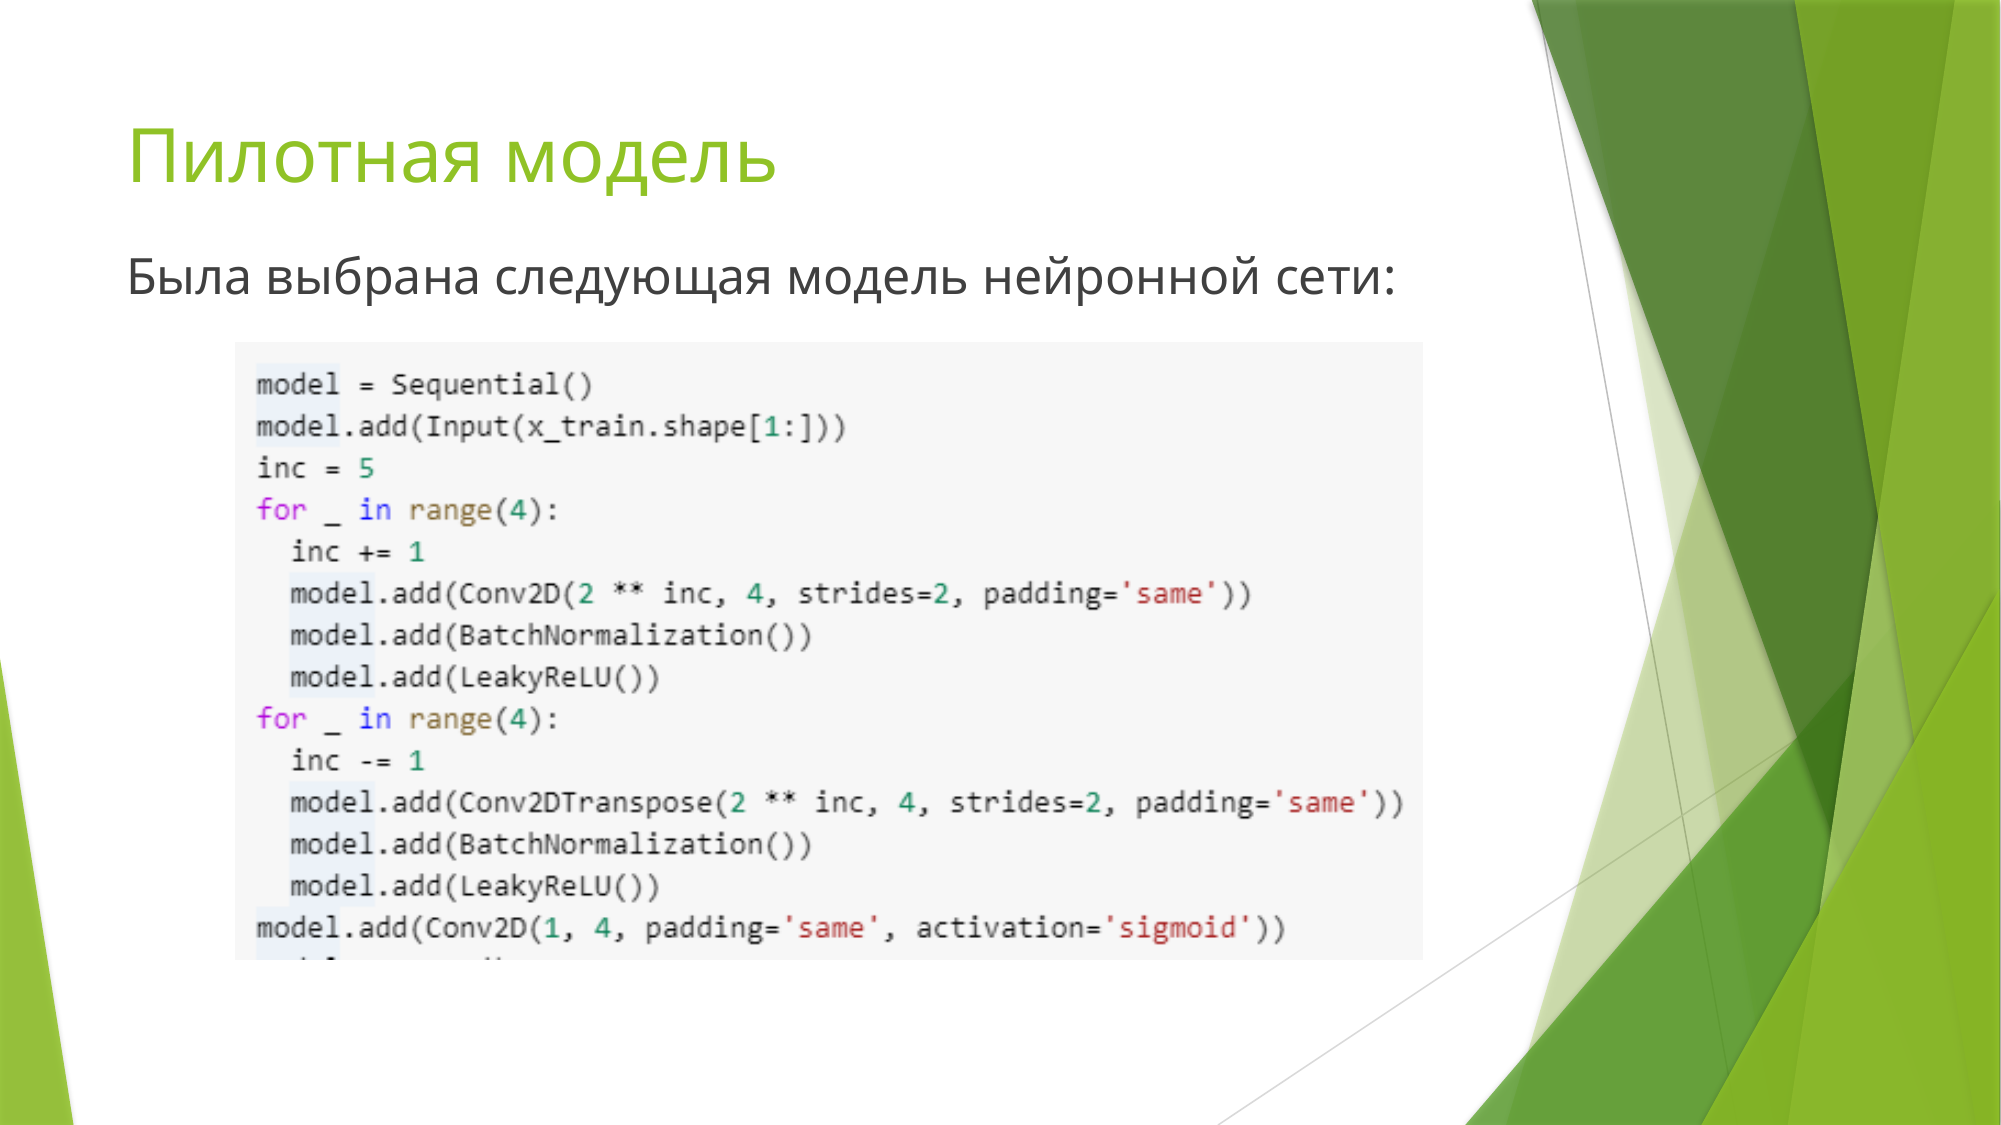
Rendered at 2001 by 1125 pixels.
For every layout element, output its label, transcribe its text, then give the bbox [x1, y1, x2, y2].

list Была выбрана следующая модель нейронной сети: [111, 236, 1522, 317]
picture [235, 342, 1424, 960]
title Пилотная модель [111, 99, 1522, 236]
